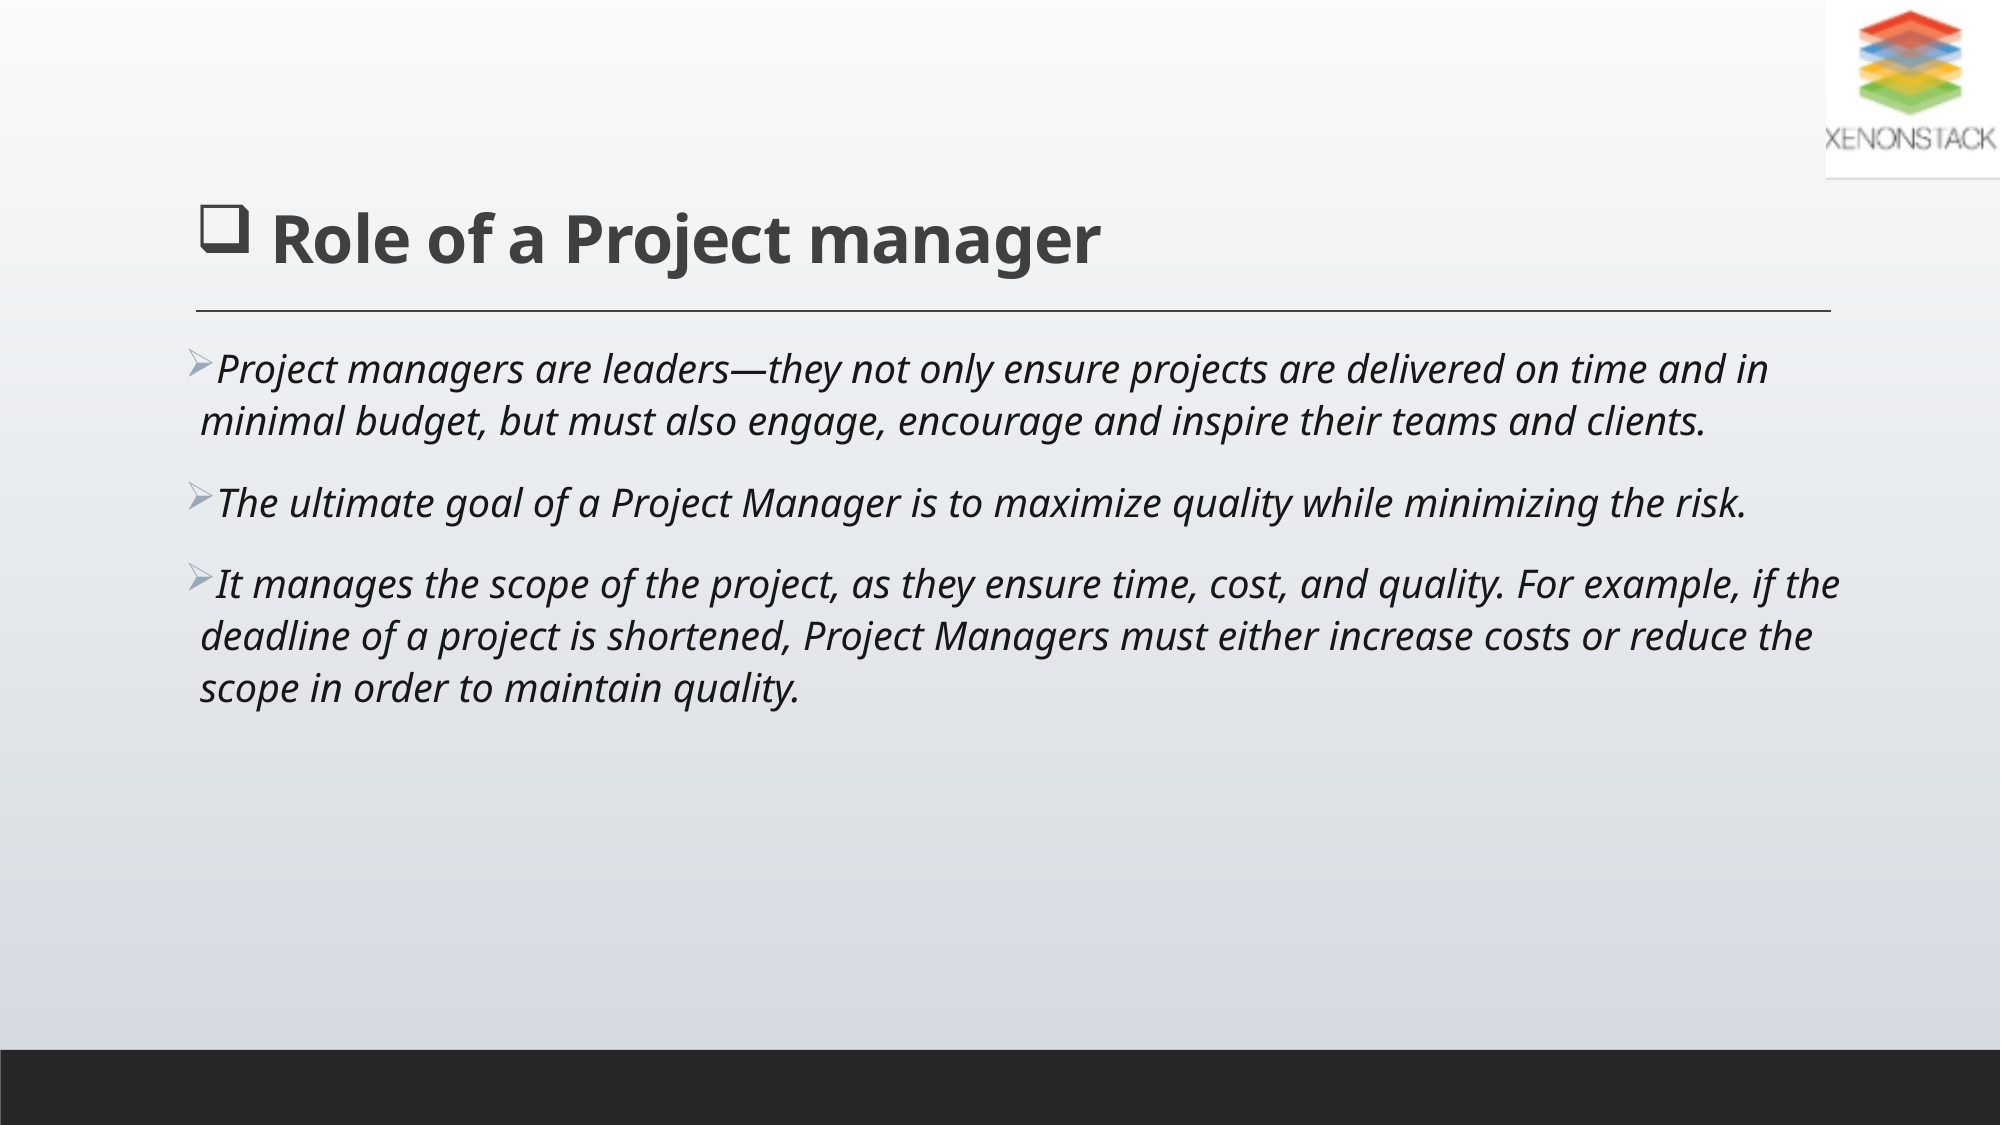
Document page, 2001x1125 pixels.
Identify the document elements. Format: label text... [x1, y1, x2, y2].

title Role of a Project manager [180, 47, 1830, 285]
picture [1825, 0, 2000, 180]
list Project managers are leaders—they not only ensure projects are delivered on time and in minimal budget, but must also engage, encourage and inspire their teams and clients. The ultimate goal of a Project Manager is to maximize quality while minimizing the risk. It manages the scope of the project, as they ensure time, cost, and quality. For example, if the deadline of a project is shortened, Project Managers must either increase costs or reduce the scope in order to maintain quality. [185, 332, 1853, 1031]
